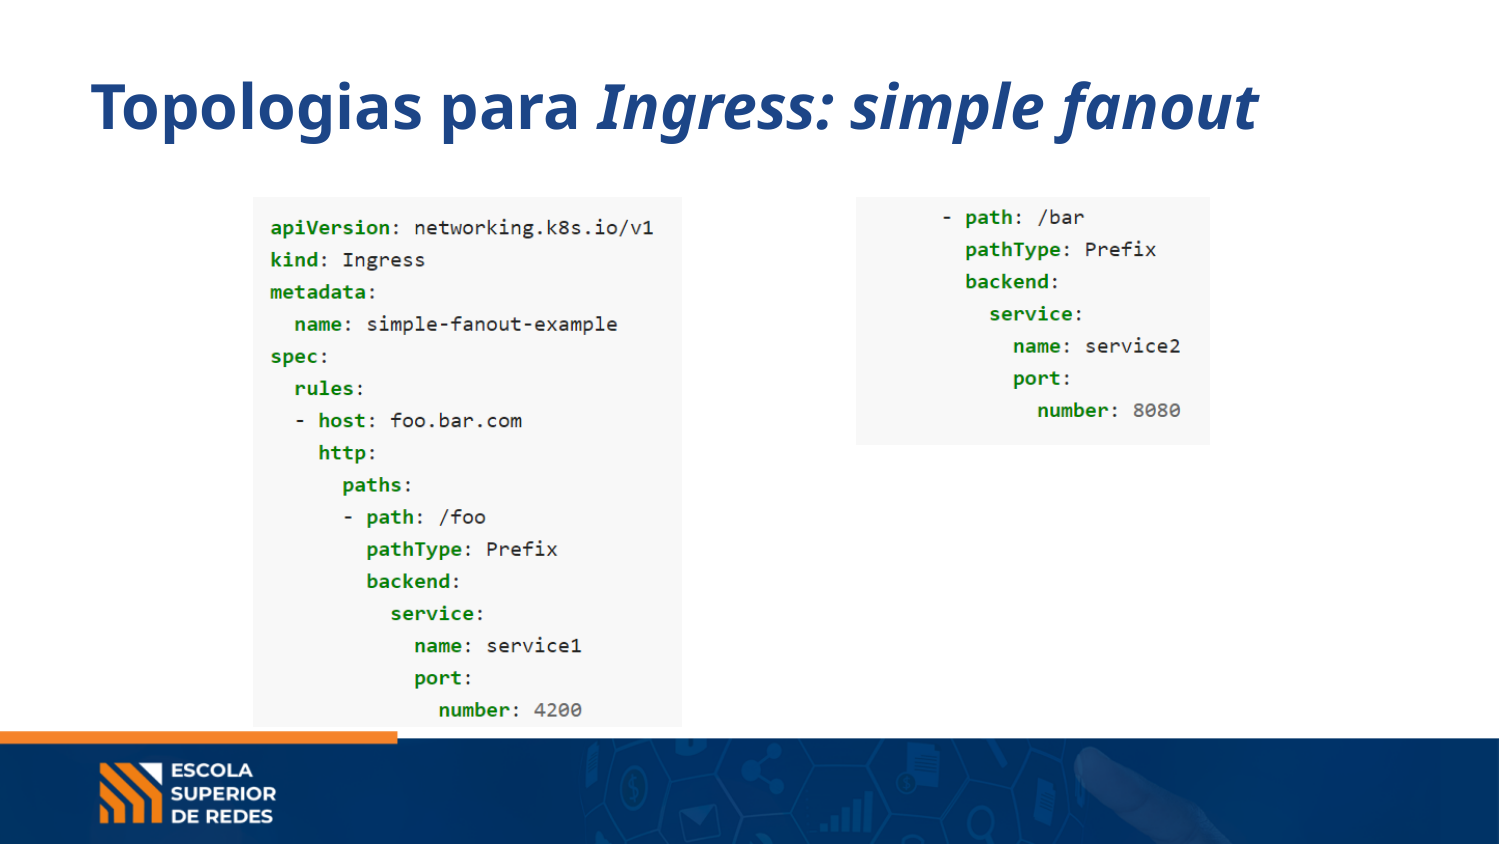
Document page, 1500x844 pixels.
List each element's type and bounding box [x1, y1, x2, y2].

list [0, 0, 1499, 844]
picture [253, 197, 682, 727]
picture [855, 197, 1210, 446]
